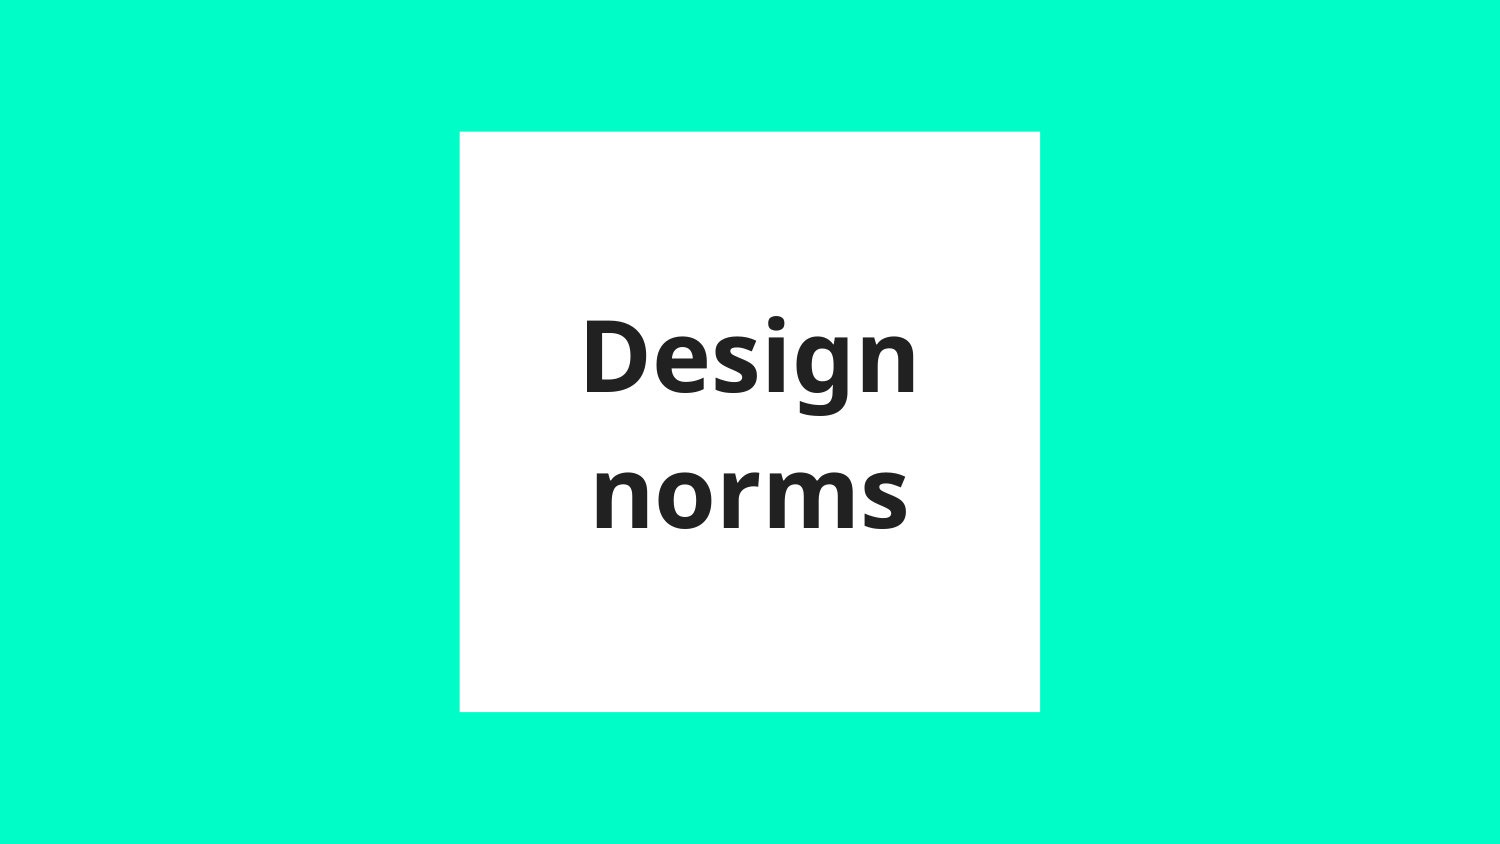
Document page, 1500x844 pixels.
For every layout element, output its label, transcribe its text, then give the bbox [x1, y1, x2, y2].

title Design norms [459, 131, 1041, 713]
